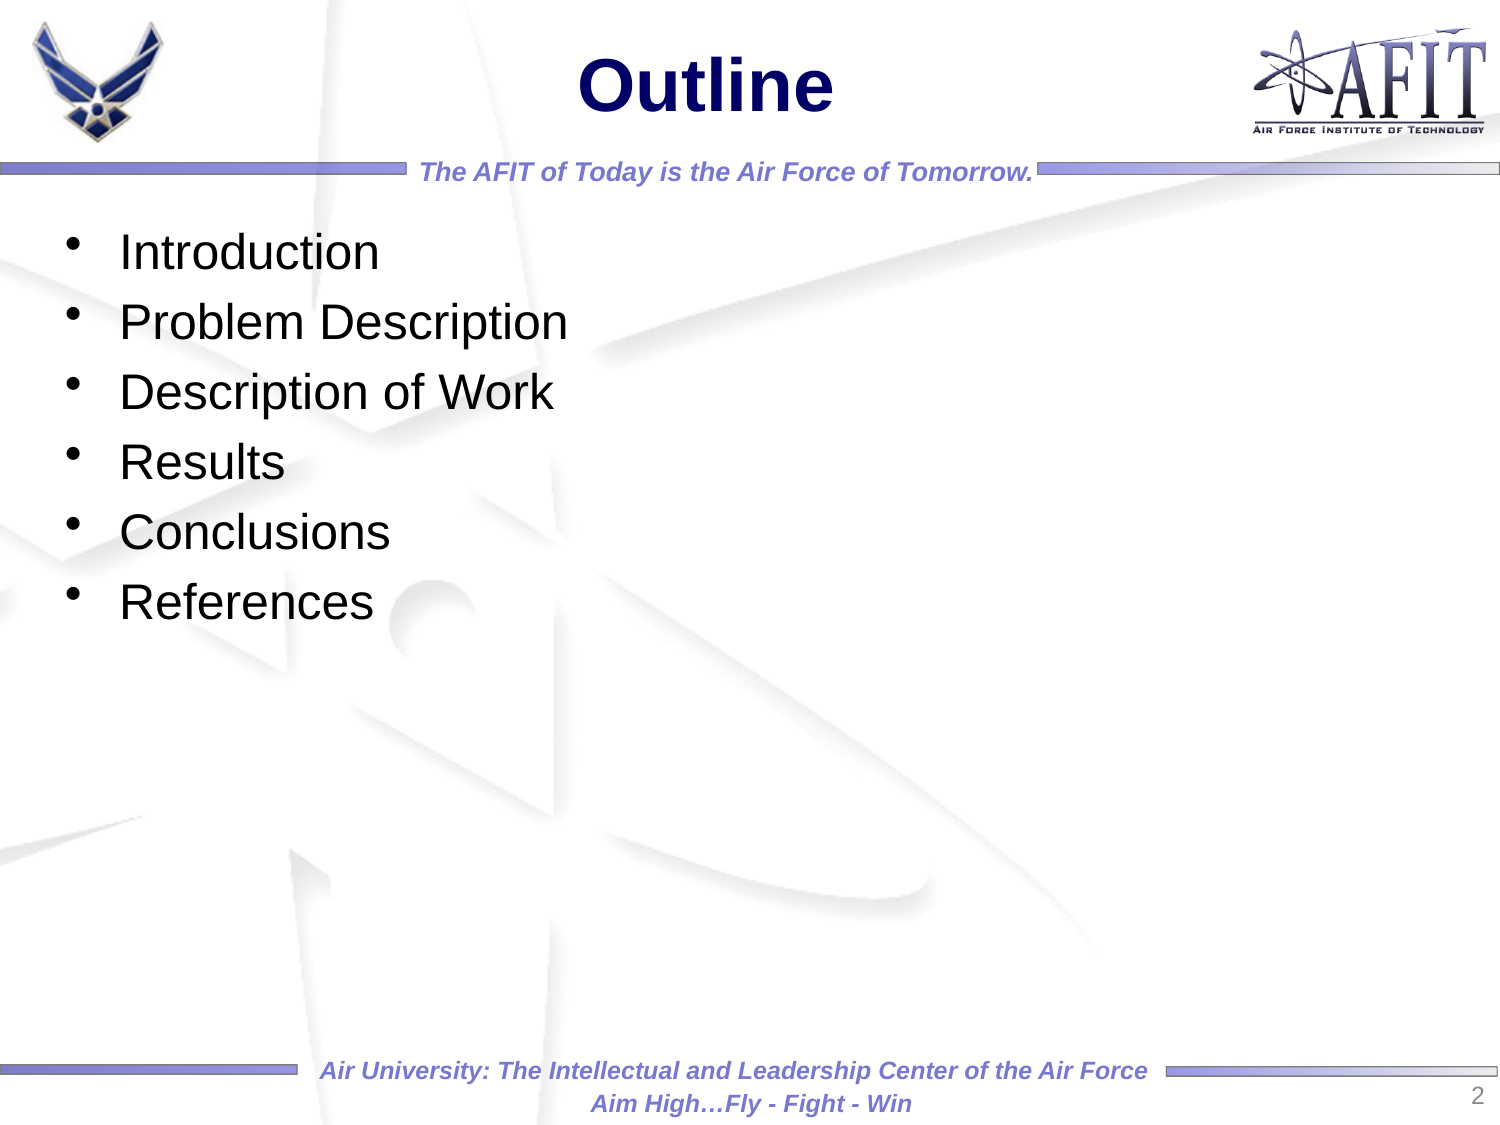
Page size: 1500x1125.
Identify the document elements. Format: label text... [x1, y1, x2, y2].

list Introduction Problem Description Description of Work Results Conclusions References [50, 212, 1450, 1013]
slide_number 2 [1149, 1065, 1500, 1125]
picture [32, 21, 162, 143]
title Outline [162, 0, 1251, 163]
